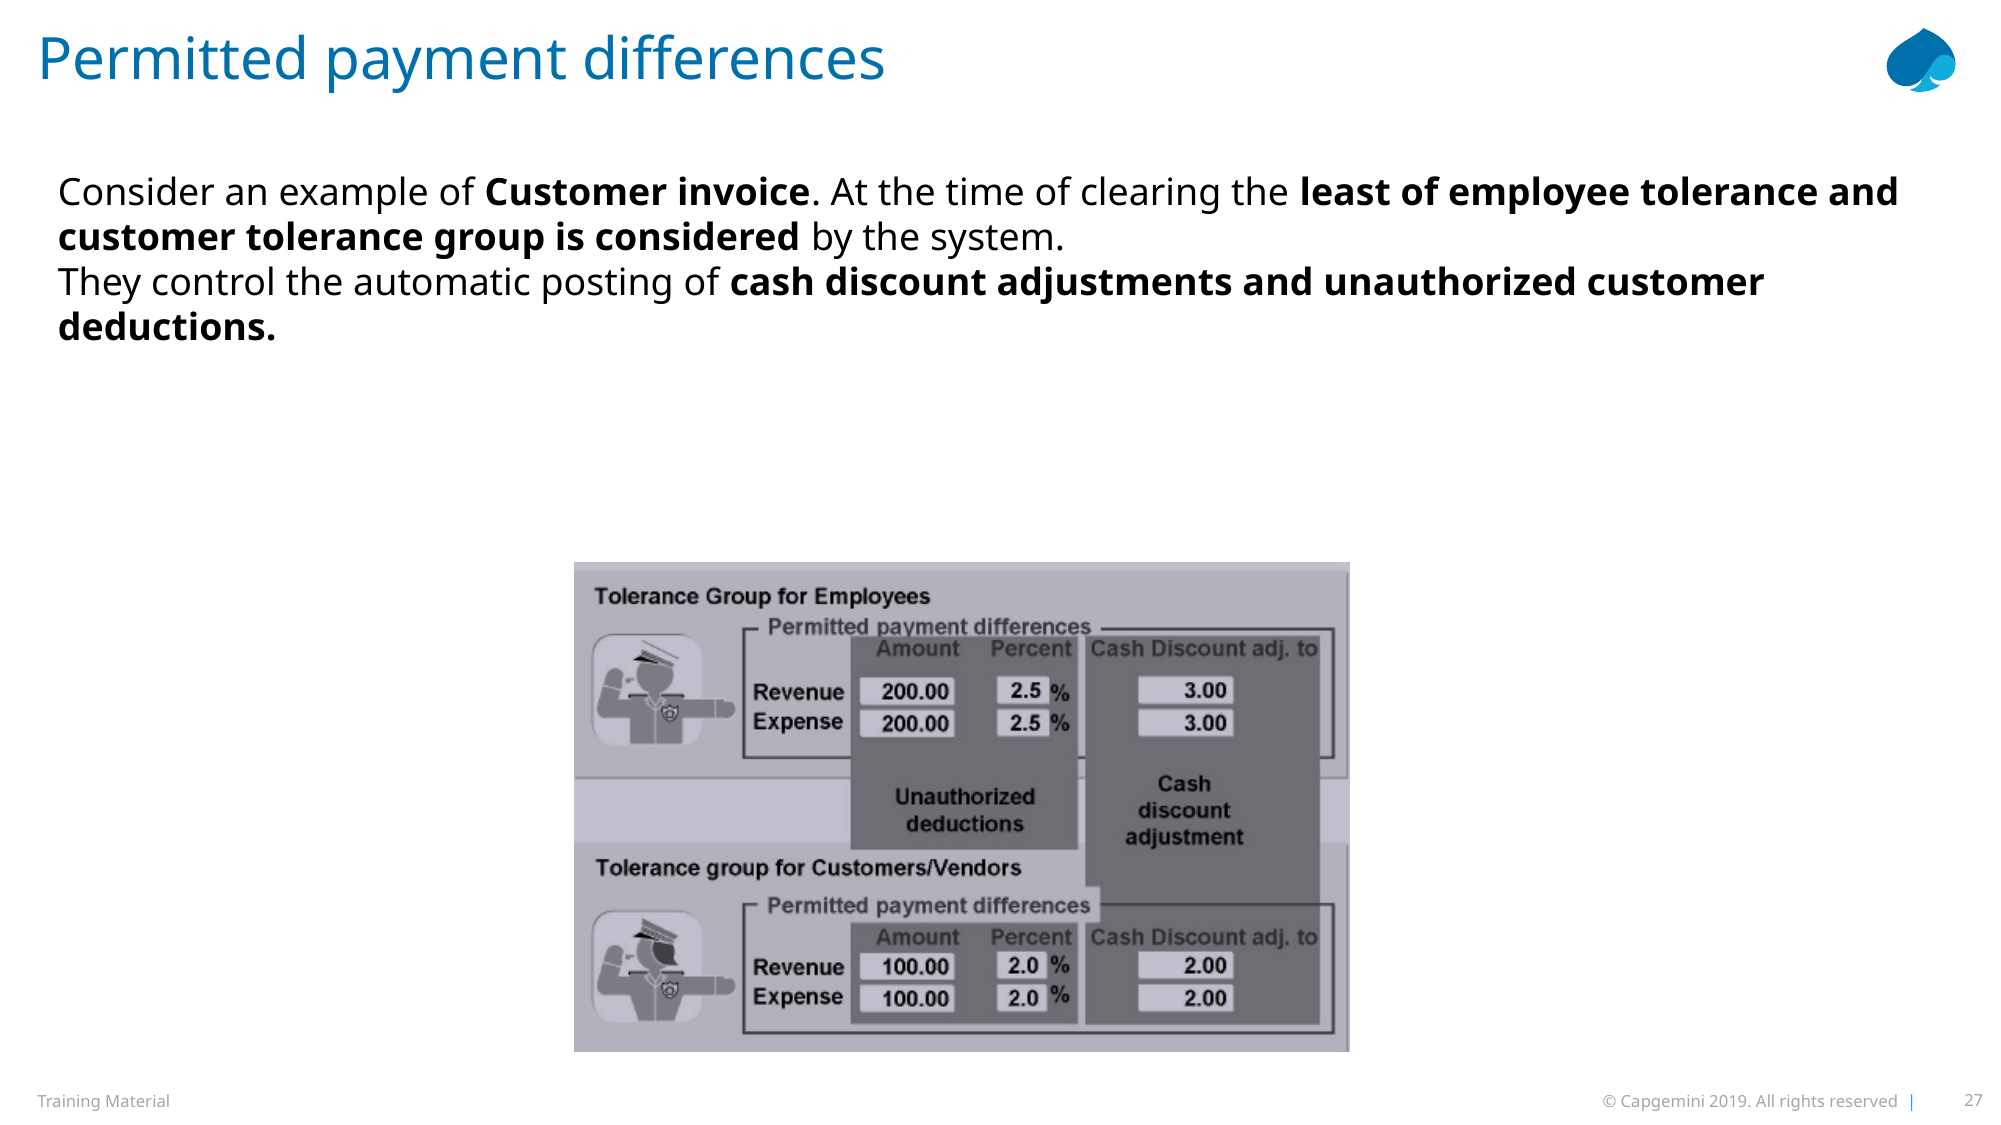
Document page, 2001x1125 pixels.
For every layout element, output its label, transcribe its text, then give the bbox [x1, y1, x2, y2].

picture [574, 562, 1350, 1052]
list Consider an example of Customer invoice. At the time of clearing the least of employee tolerance and customer tolerance group is considered by the system. They control the automatic posting of cash discount adjustments and unauthorized customer deductions. [43, 160, 1955, 362]
text_box Permitted payment differences [37, 0, 1012, 118]
